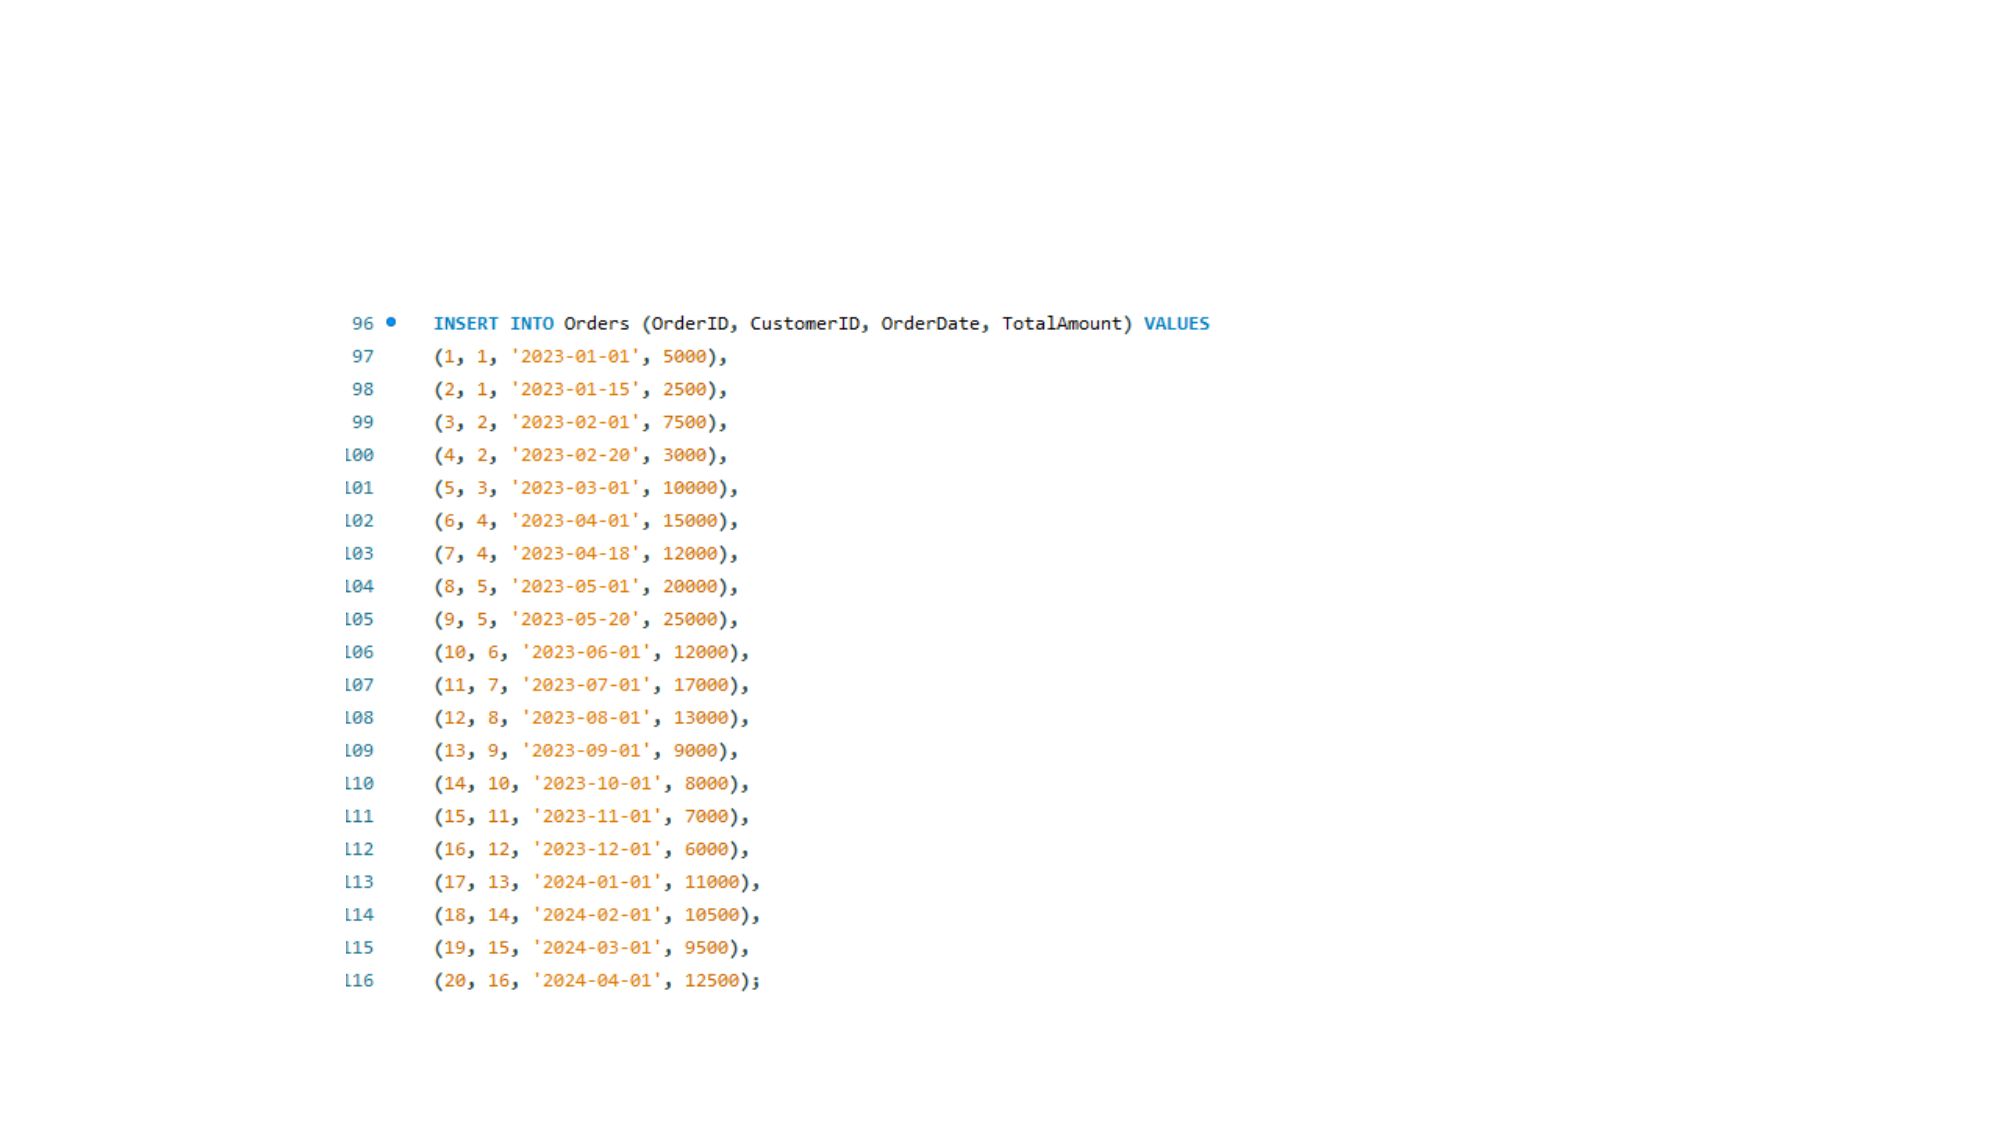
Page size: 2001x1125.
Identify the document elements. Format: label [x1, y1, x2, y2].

list [345, 308, 1655, 1005]
